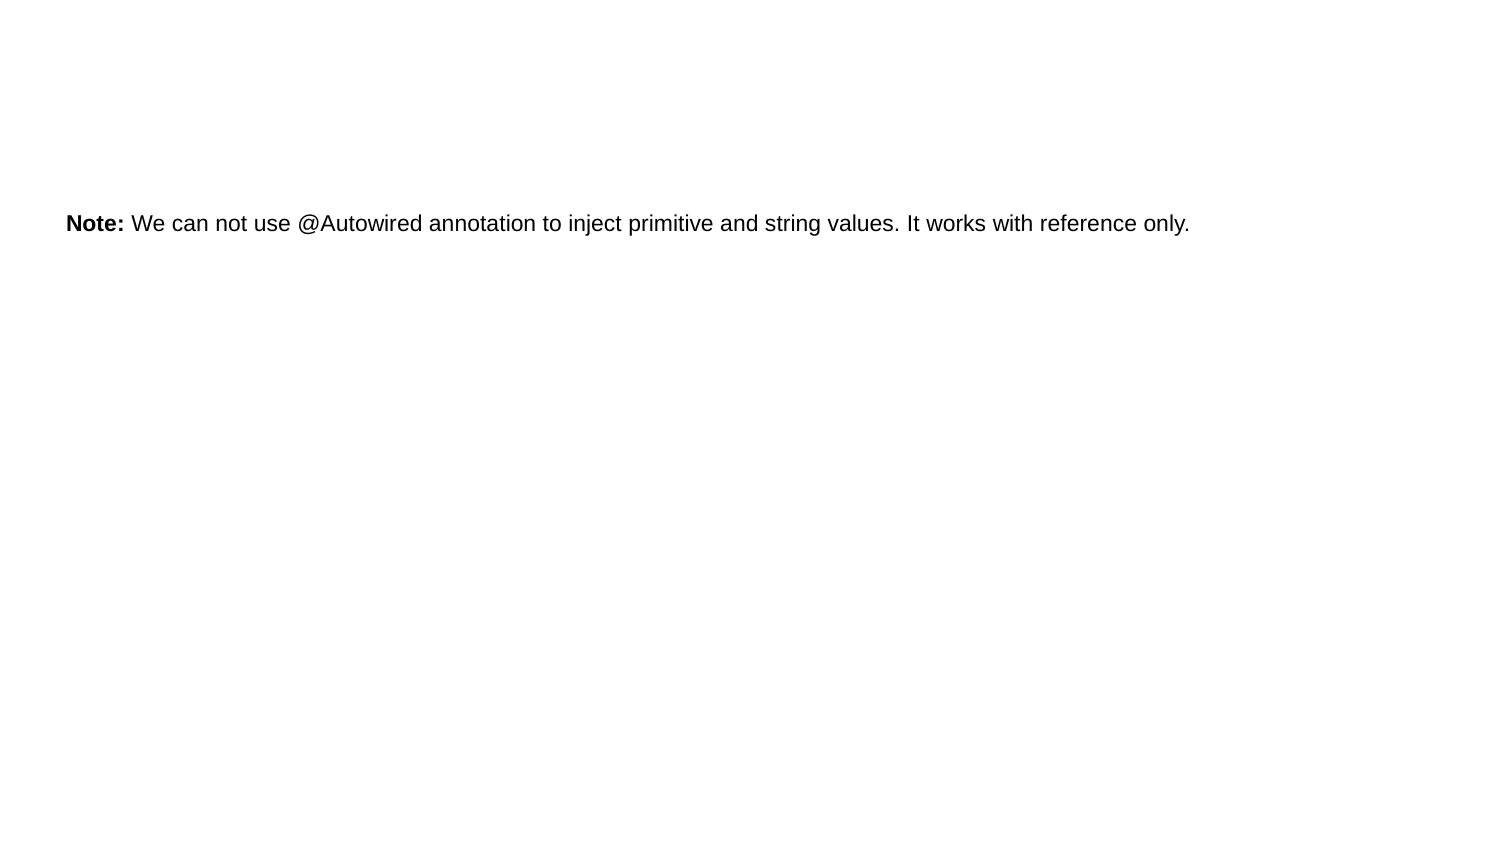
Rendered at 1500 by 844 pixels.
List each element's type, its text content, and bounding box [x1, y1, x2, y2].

list Note: We can not use @Autowired annotation to inject primitive and string values. It works with reference only. [51, 189, 1449, 750]
